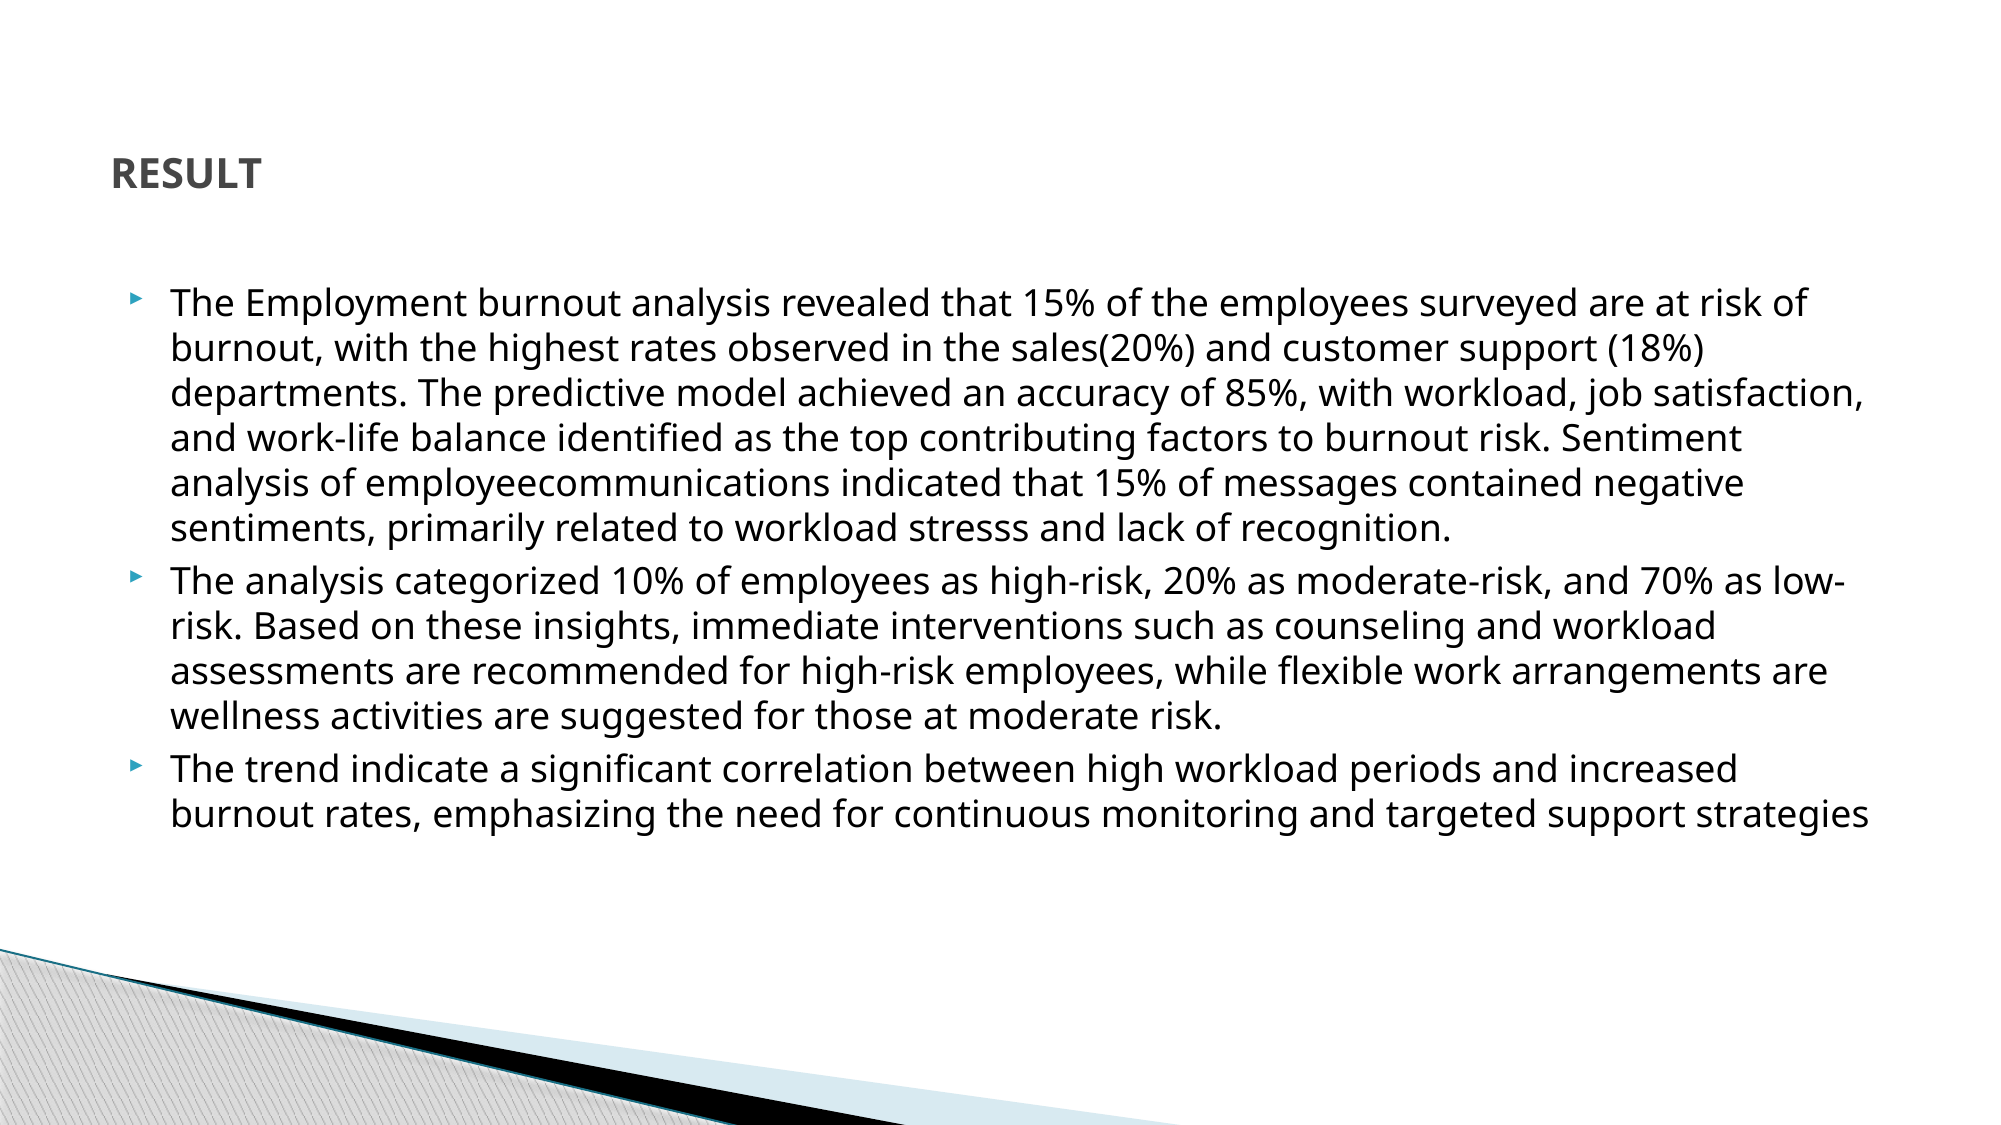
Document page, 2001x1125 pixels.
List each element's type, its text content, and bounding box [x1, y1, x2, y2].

title RESULT [95, 115, 1905, 228]
list The Employment burnout analysis revealed that 15% of the employees surveyed are at risk of burnout, with the highest rates observed in the sales(20%) and customer support (18%) departments. The predictive model achieved an accuracy of 85%, with workload, job satisfaction, and work-life balance identified as the top contributing factors to burnout risk. Sentiment analysis of employeecommunications indicated that 15% of messages contained negative sentiments, primarily related to workload stresss and lack of recognition. The analysis categorized 10% of employees as high-risk, 20% as moderate-risk, and 70% as low-risk. Based on these insights, immediate interventions such as counseling and workload assessments are recommended for high-risk employees, while flexible work arrangements are wellness activities are suggested for those at moderate risk. The trend indicate a significant correlation between high workload periods and increased burnout rates, emphasizing the need for continuous monitoring and targeted support strategies [95, 271, 1905, 1058]
